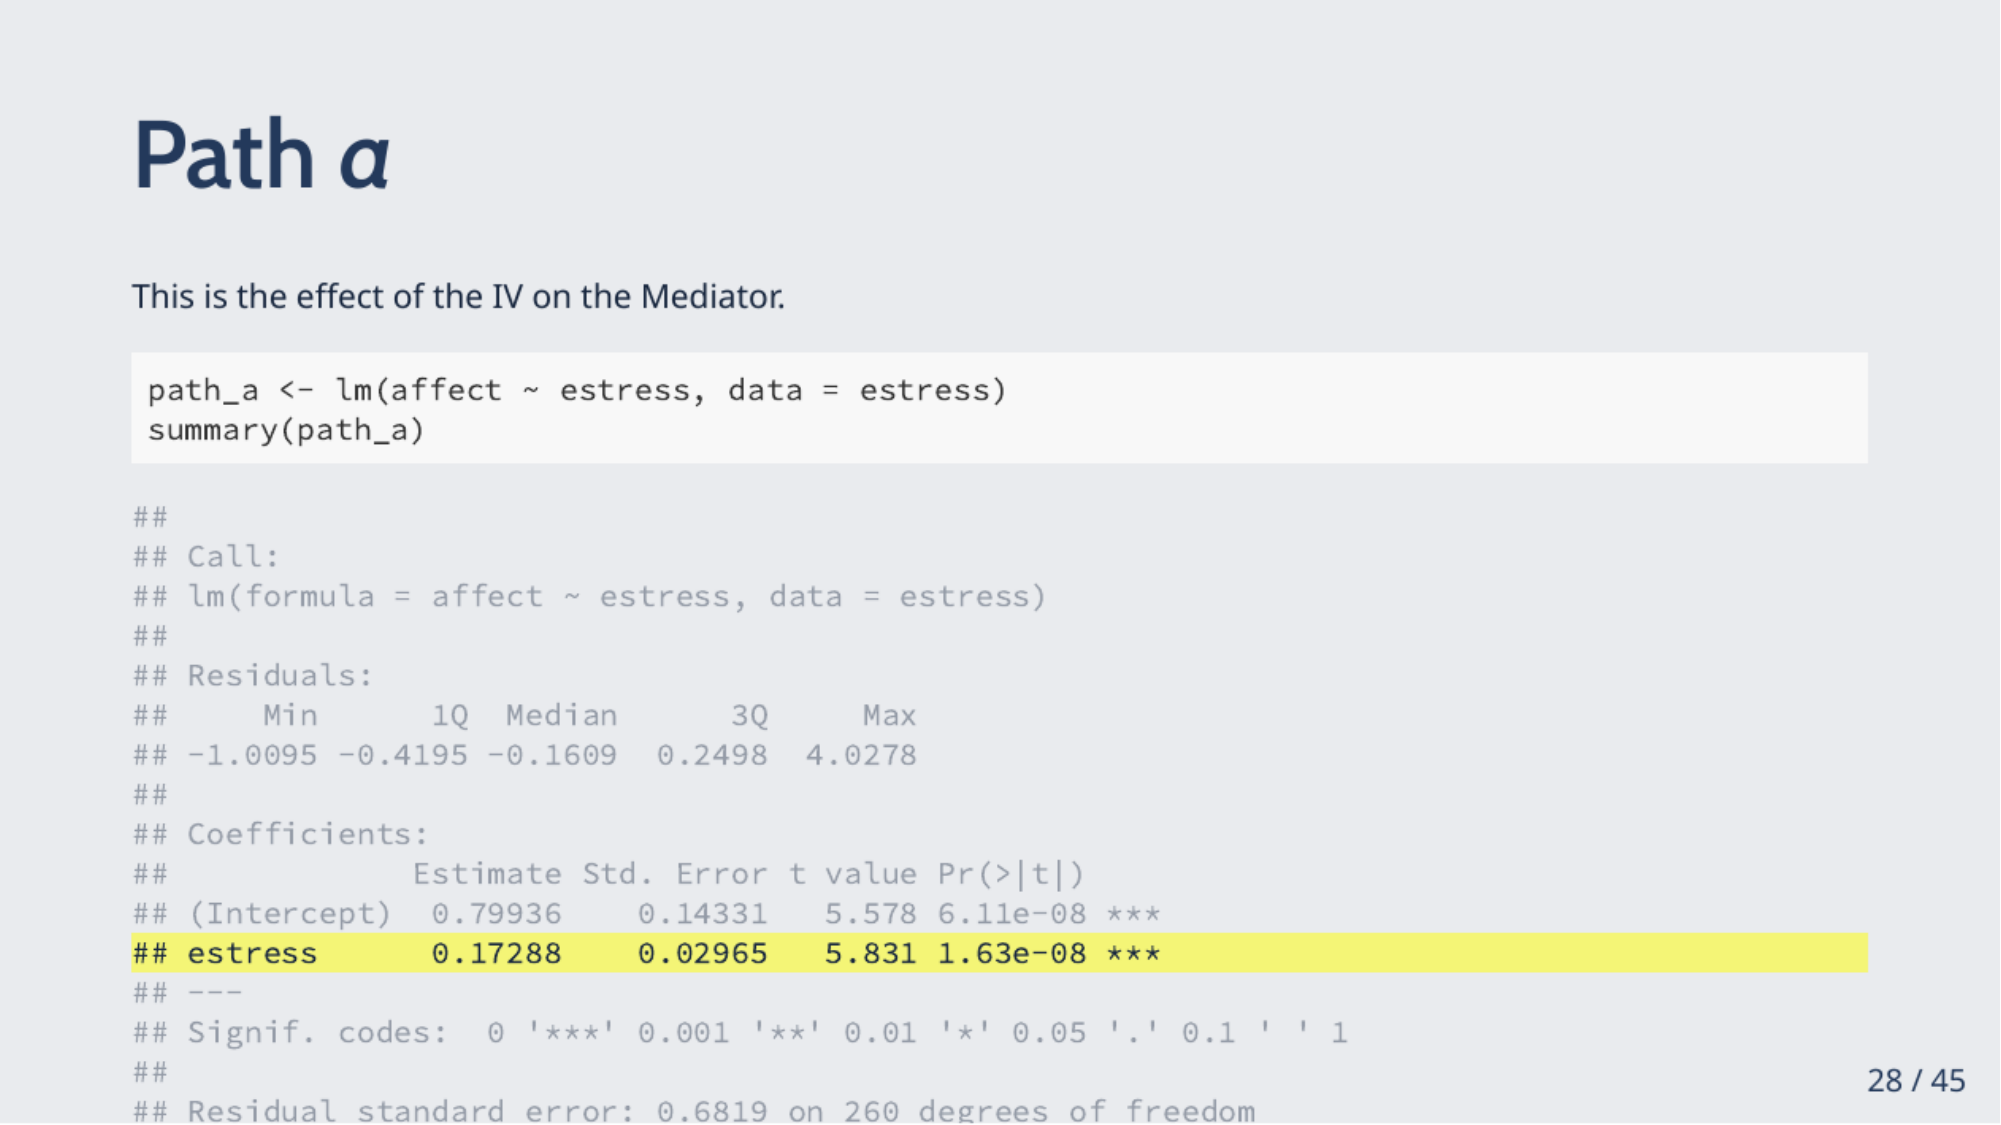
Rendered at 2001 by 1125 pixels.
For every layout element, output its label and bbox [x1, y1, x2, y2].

list [0, 0, 2000, 1125]
